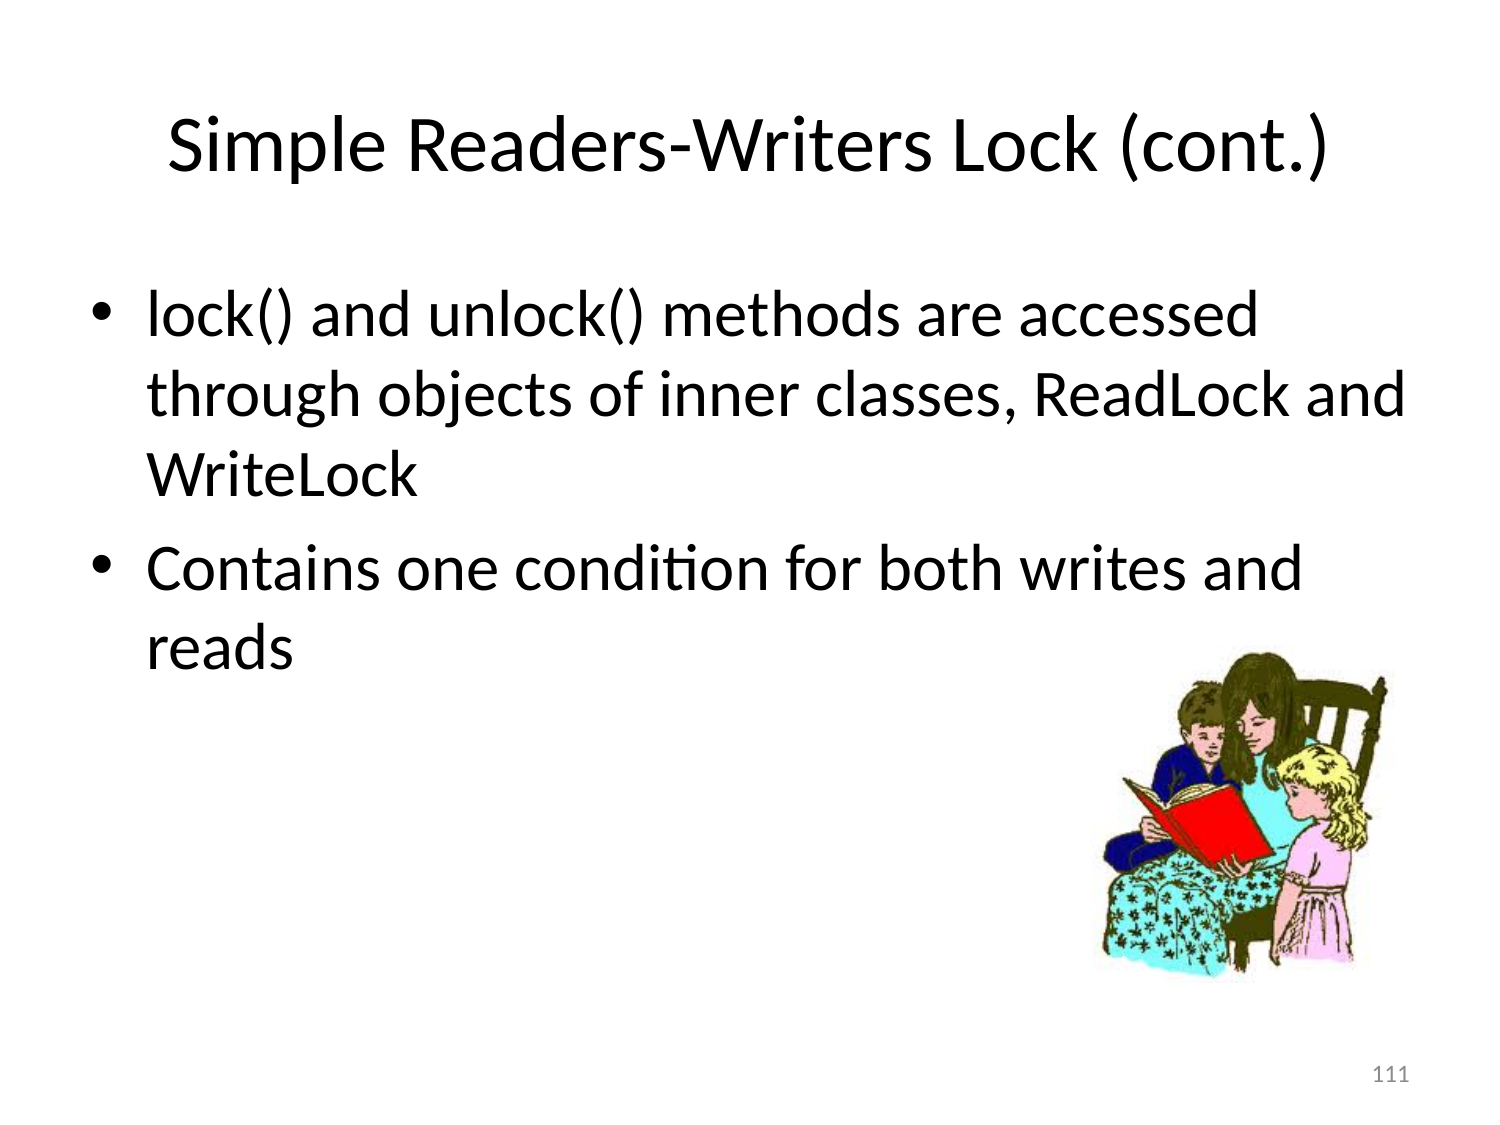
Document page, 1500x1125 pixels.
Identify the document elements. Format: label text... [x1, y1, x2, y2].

picture [1068, 644, 1407, 983]
slide_number 111 [1074, 1042, 1425, 1103]
list lock() and unlock() methods are accessed through objects of inner classes, ReadLock and WriteLock Contains one condition for both writes and reads [75, 262, 1425, 1005]
title Simple Readers-Writers Lock (cont.) [75, 45, 1425, 233]
